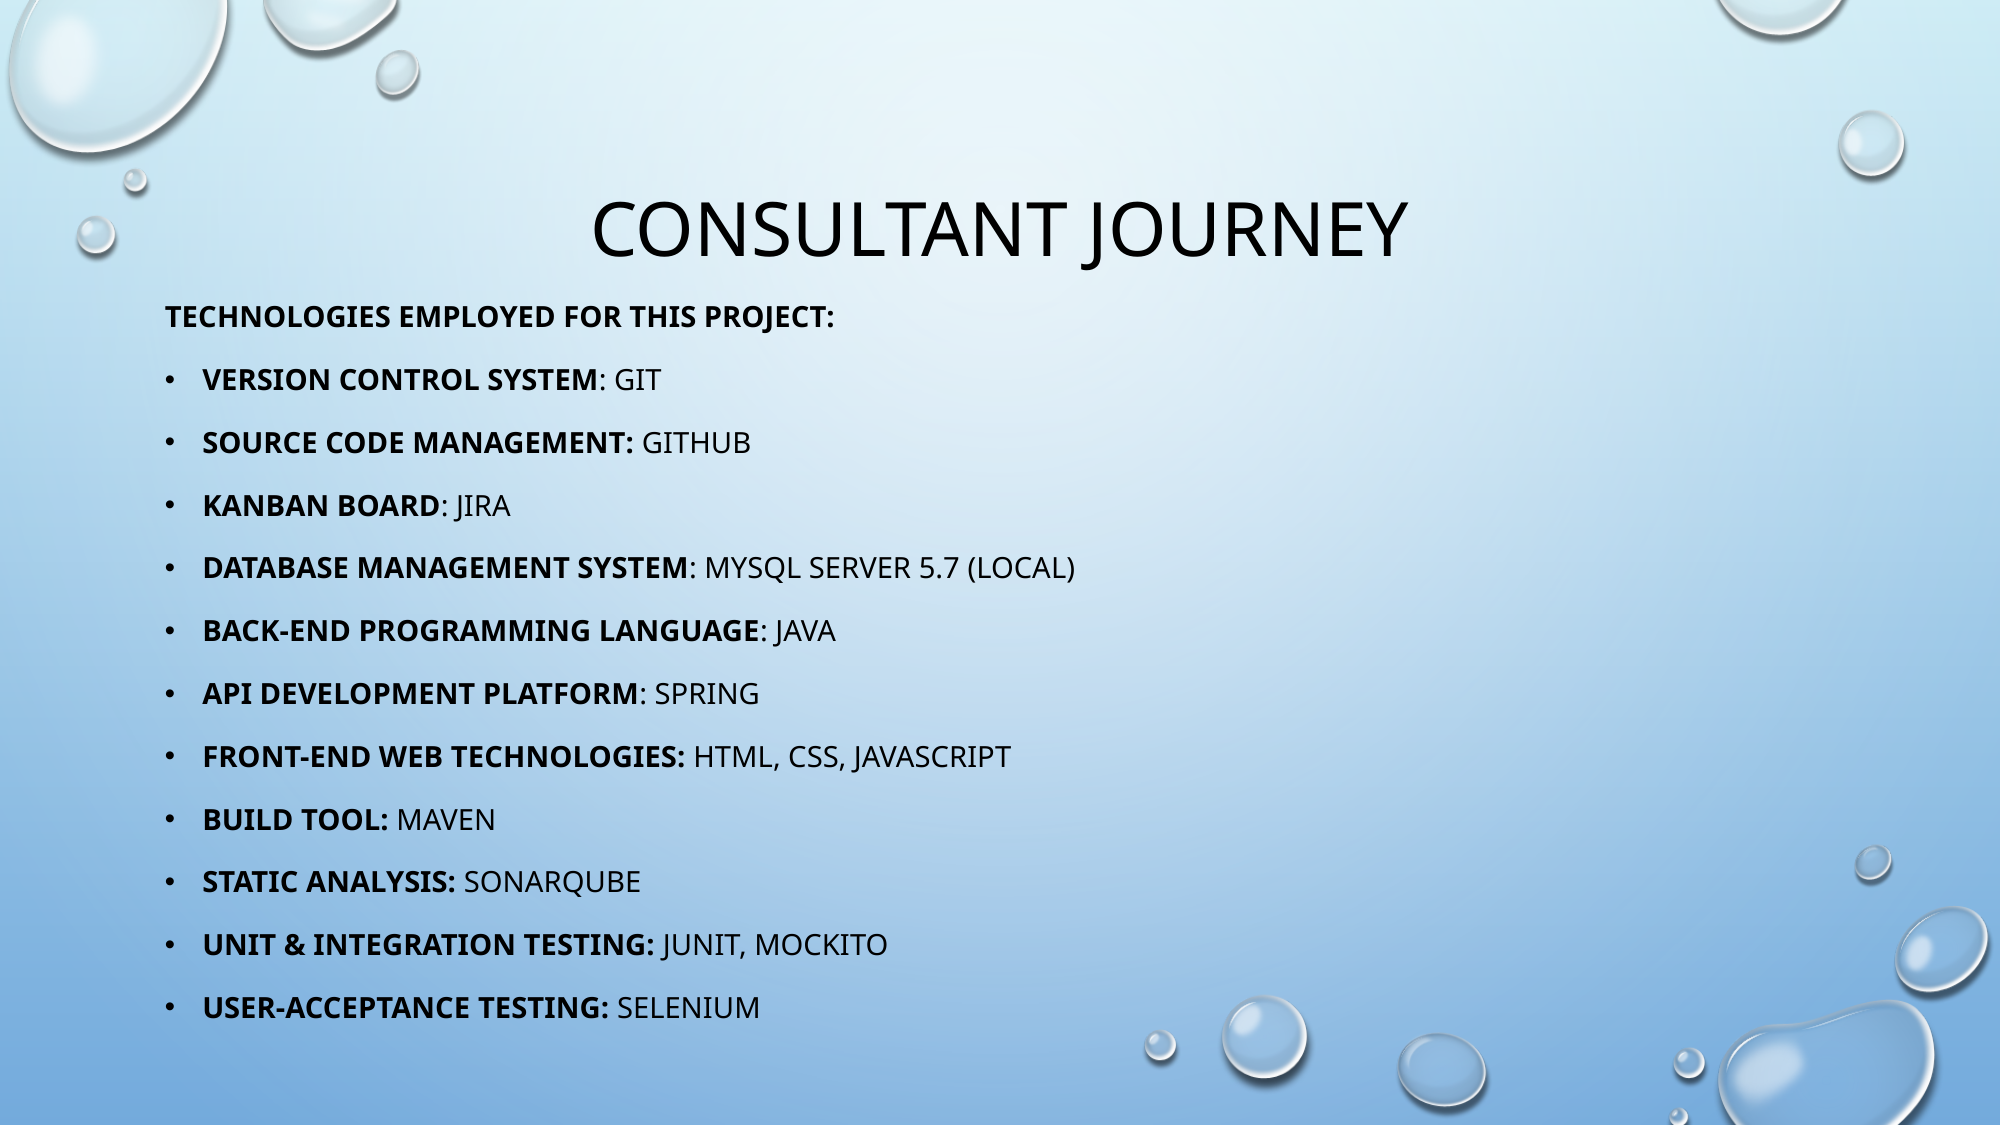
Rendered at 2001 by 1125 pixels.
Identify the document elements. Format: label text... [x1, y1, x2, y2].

title Consultant journey [149, 101, 1851, 364]
picture [0, 0, 2000, 1125]
list Technologies employed for this project: Version Control System: Git Source Code Management: GitHub Kanban Board: Jira Database Management System: MySQL Server 5.7 (local) Back-End Programming Language: Java API Development Platform: Spring Front-End Web Technologies: HTML, CSS, JavaScript Build Tool: Maven Static Analysis: SonarQube Unit & Integration Testing: JUnit, Mockito User-Acceptance Testing: Selenium [149, 284, 1850, 846]
